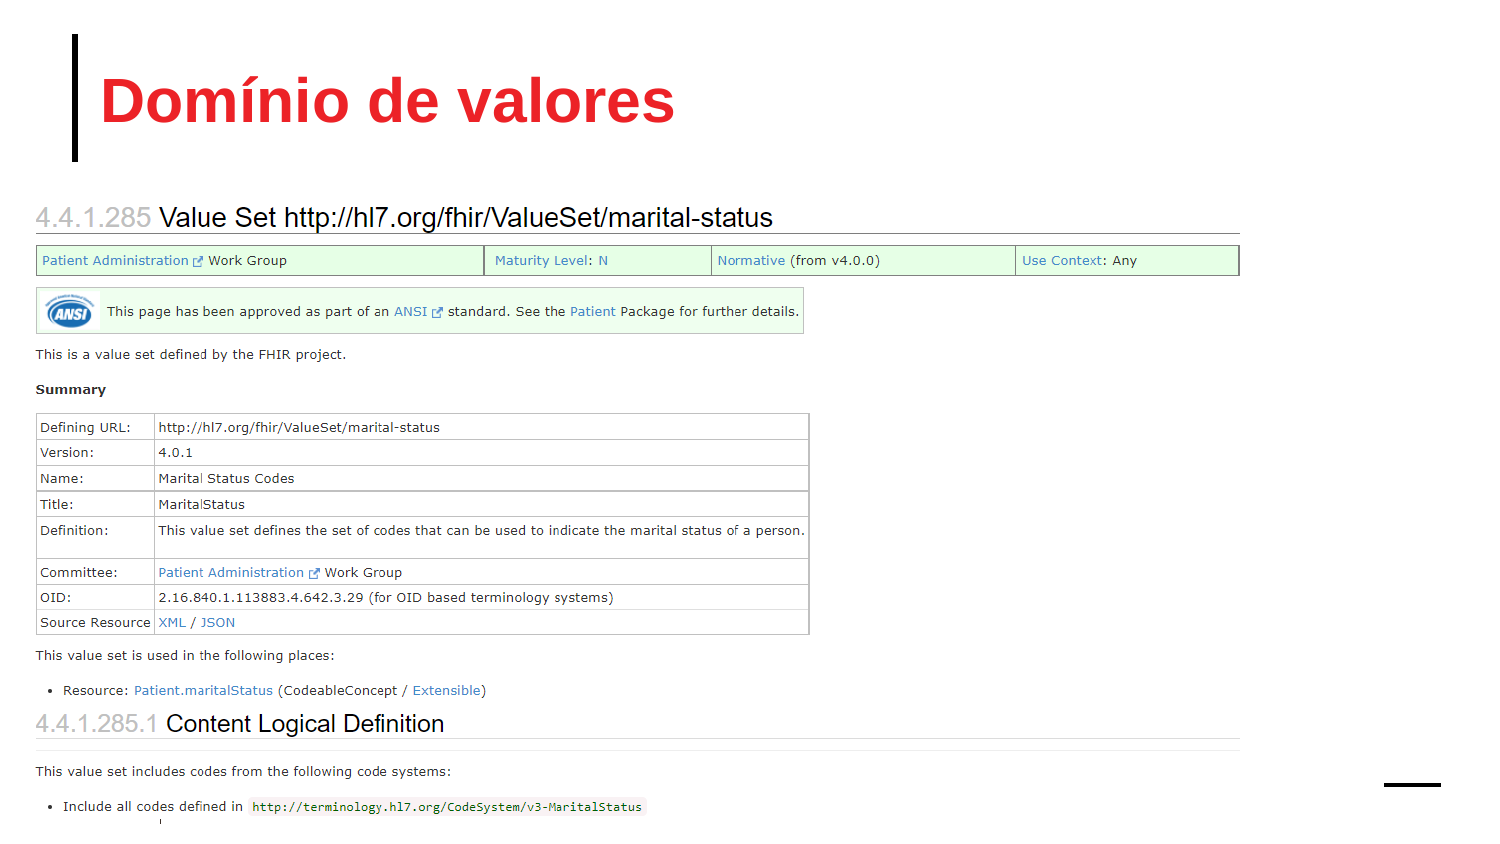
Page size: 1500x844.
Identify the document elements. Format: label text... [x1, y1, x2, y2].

picture [24, 191, 1269, 819]
title Domínio de valores [100, 33, 1451, 163]
